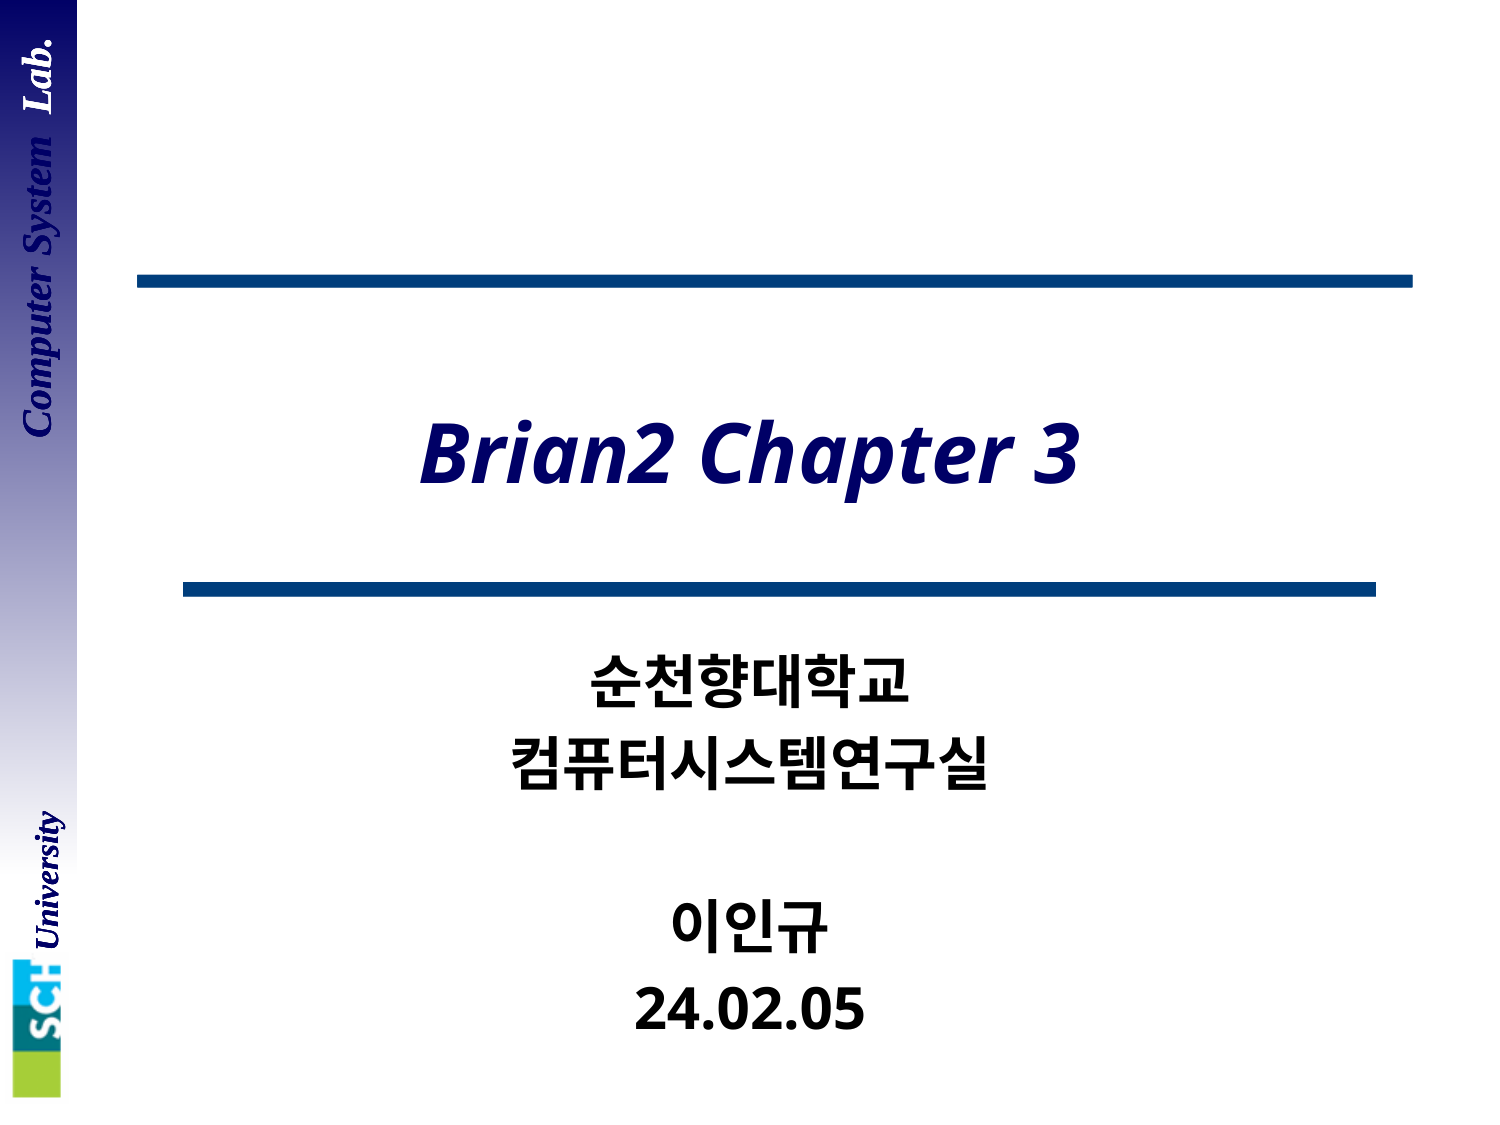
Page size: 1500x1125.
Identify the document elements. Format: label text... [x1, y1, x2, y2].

title Brian2 Chapter 3 [112, 287, 1388, 613]
subtitle 순천향대학교 컴퓨터시스템연구실 이인규 24.02.05 [224, 637, 1276, 926]
picture [5, 952, 69, 1104]
